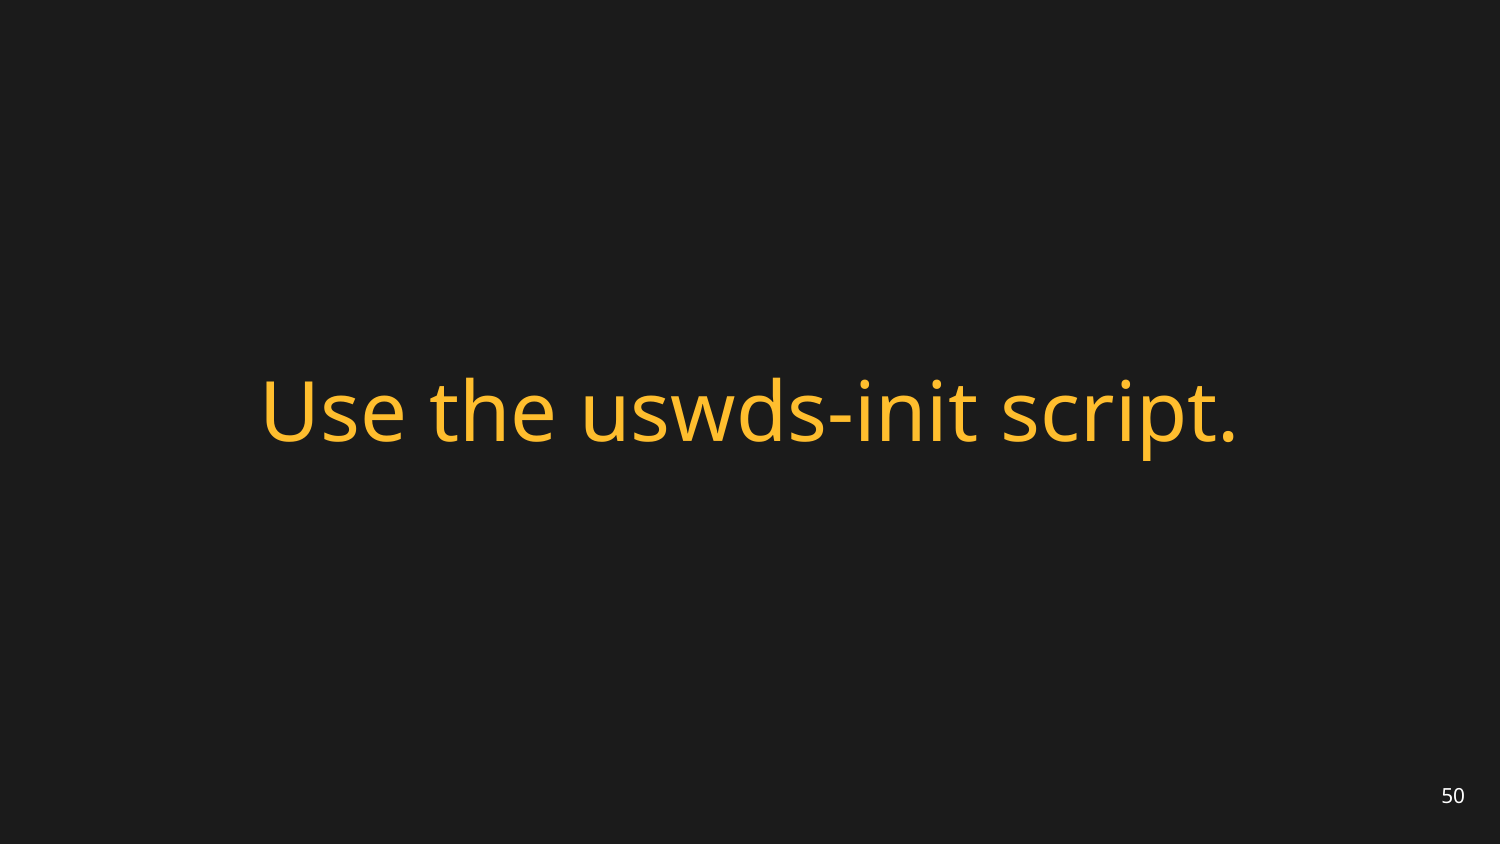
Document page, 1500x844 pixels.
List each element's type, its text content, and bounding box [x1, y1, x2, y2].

title Use the uswds-init script. [51, 72, 1449, 753]
slide_number 50 [1389, 764, 1480, 830]
